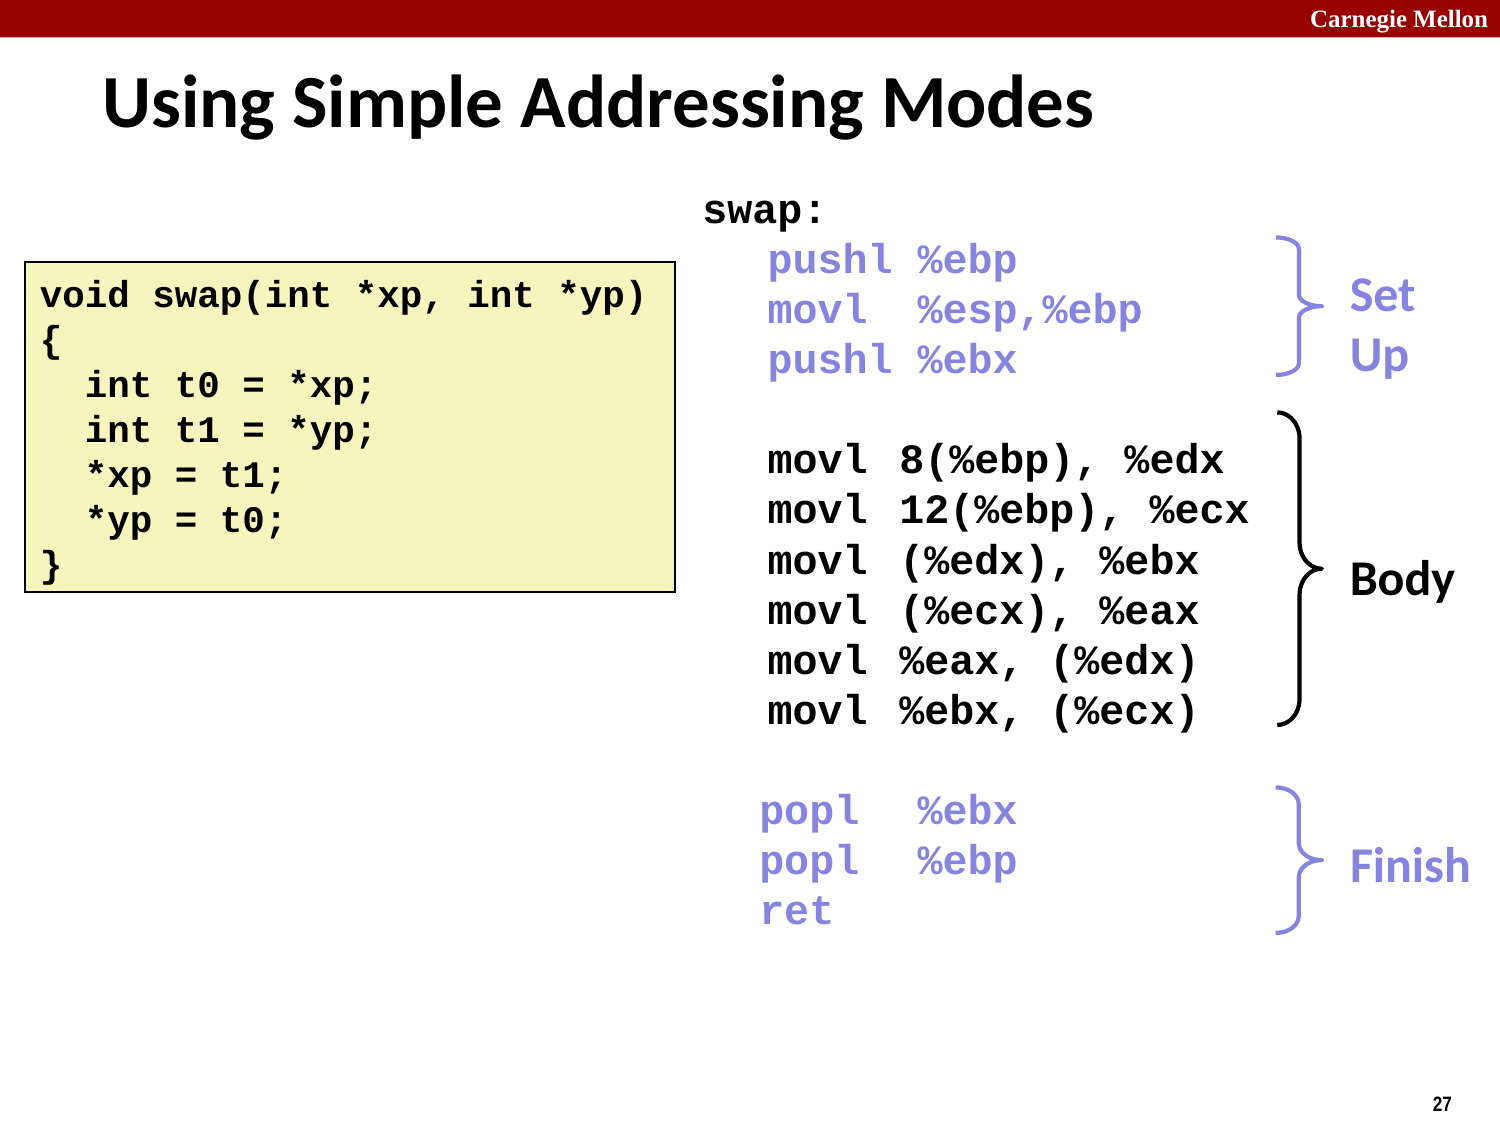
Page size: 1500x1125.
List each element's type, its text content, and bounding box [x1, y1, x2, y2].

text_box [1275, 787, 1322, 933]
text_box [1277, 412, 1322, 725]
text_box void swap(int *xp, int *yp) { int t0 = *xp; int t1 = *yp; *xp = t1; *yp = t0; } [24, 262, 675, 592]
text_box Set Up [1335, 253, 1431, 389]
text_box Finish [1335, 824, 1486, 900]
text_box [1276, 237, 1322, 375]
title Using Simple Addressing Modes [87, 49, 1345, 145]
text_box Body [1335, 538, 1471, 614]
text_box swap: pushl %ebp movl %esp,%ebp pushl %ebx movl 8(%ebp), %edx movl 12(%ebp), %ecx movl (%edx), %ebx movl (%ecx), %eax movl %eax, (%edx) movl %ebx, (%ecx) popl %ebx popl %ebp ret [687, 174, 1288, 940]
